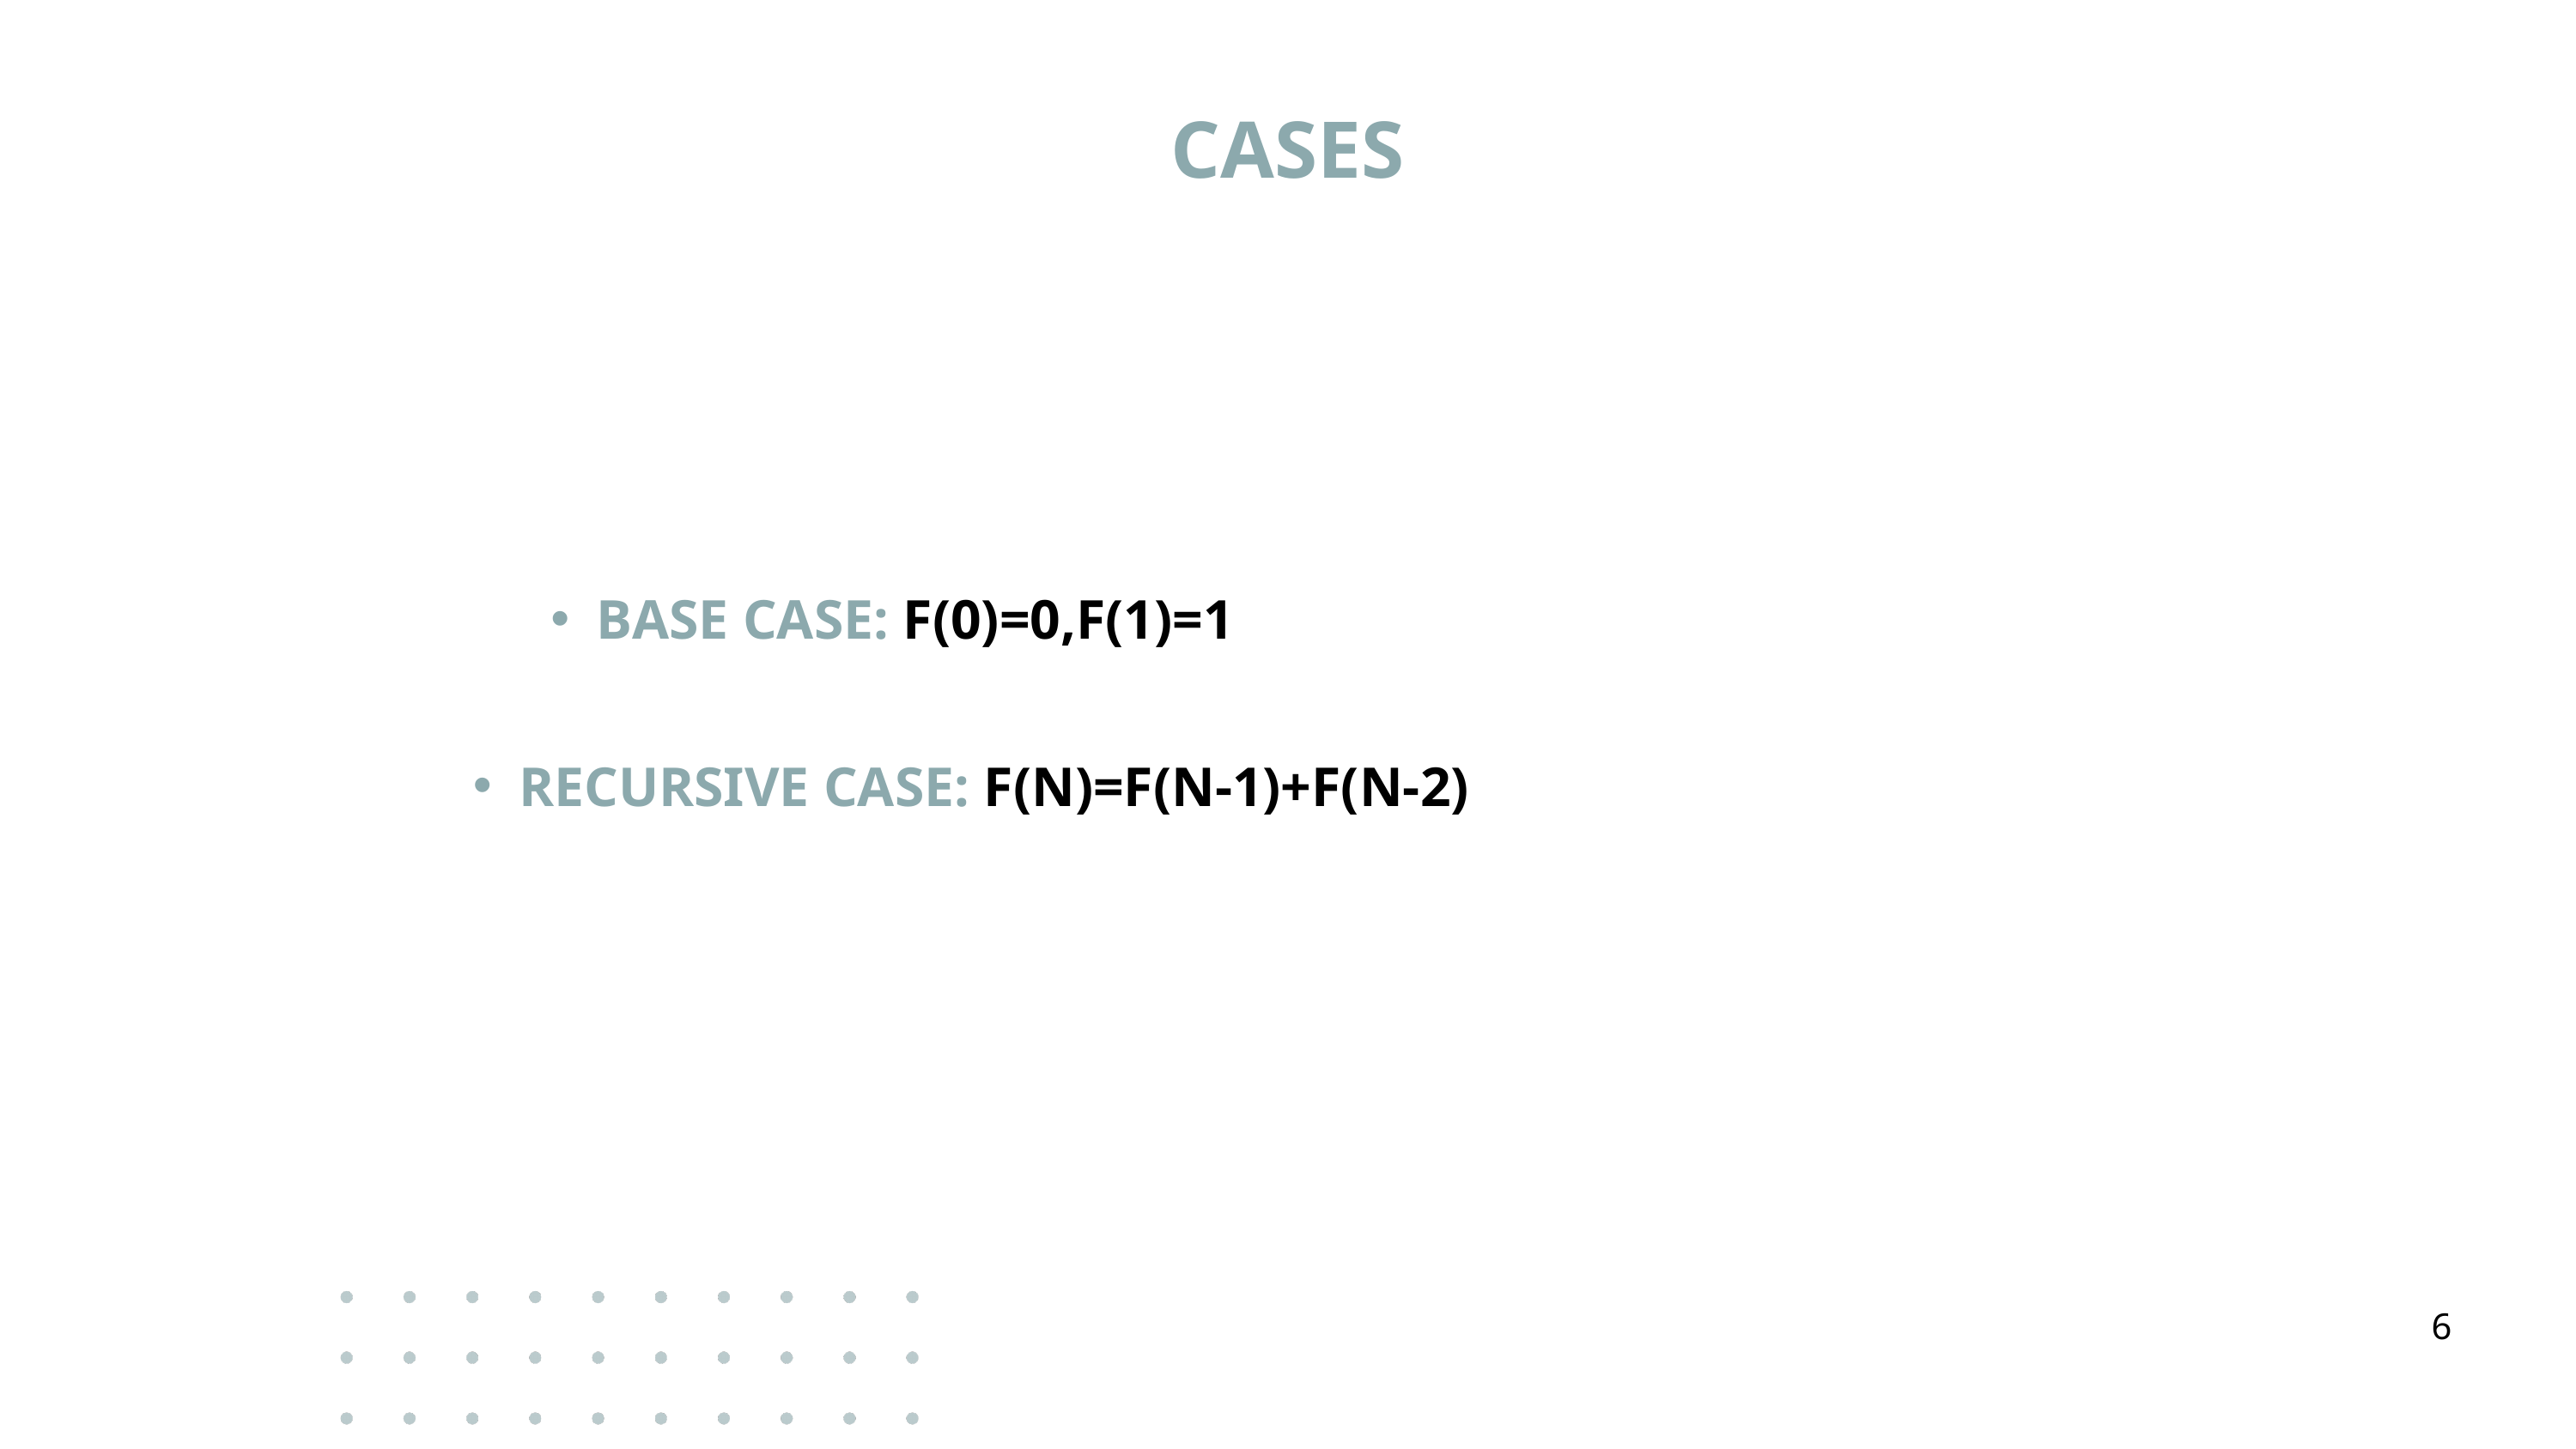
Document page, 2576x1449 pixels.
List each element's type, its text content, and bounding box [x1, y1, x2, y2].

text_box CASES [1161, 84, 1414, 195]
text_box RECURSIVE CASE: F(N)=F(N-1)+F(N-2) [427, 742, 1896, 817]
text_box [340, 1290, 919, 1449]
text_box 6 [2431, 1296, 2452, 1348]
text_box BASE CASE: F(0)=0,F(1)=1 [427, 574, 1312, 650]
